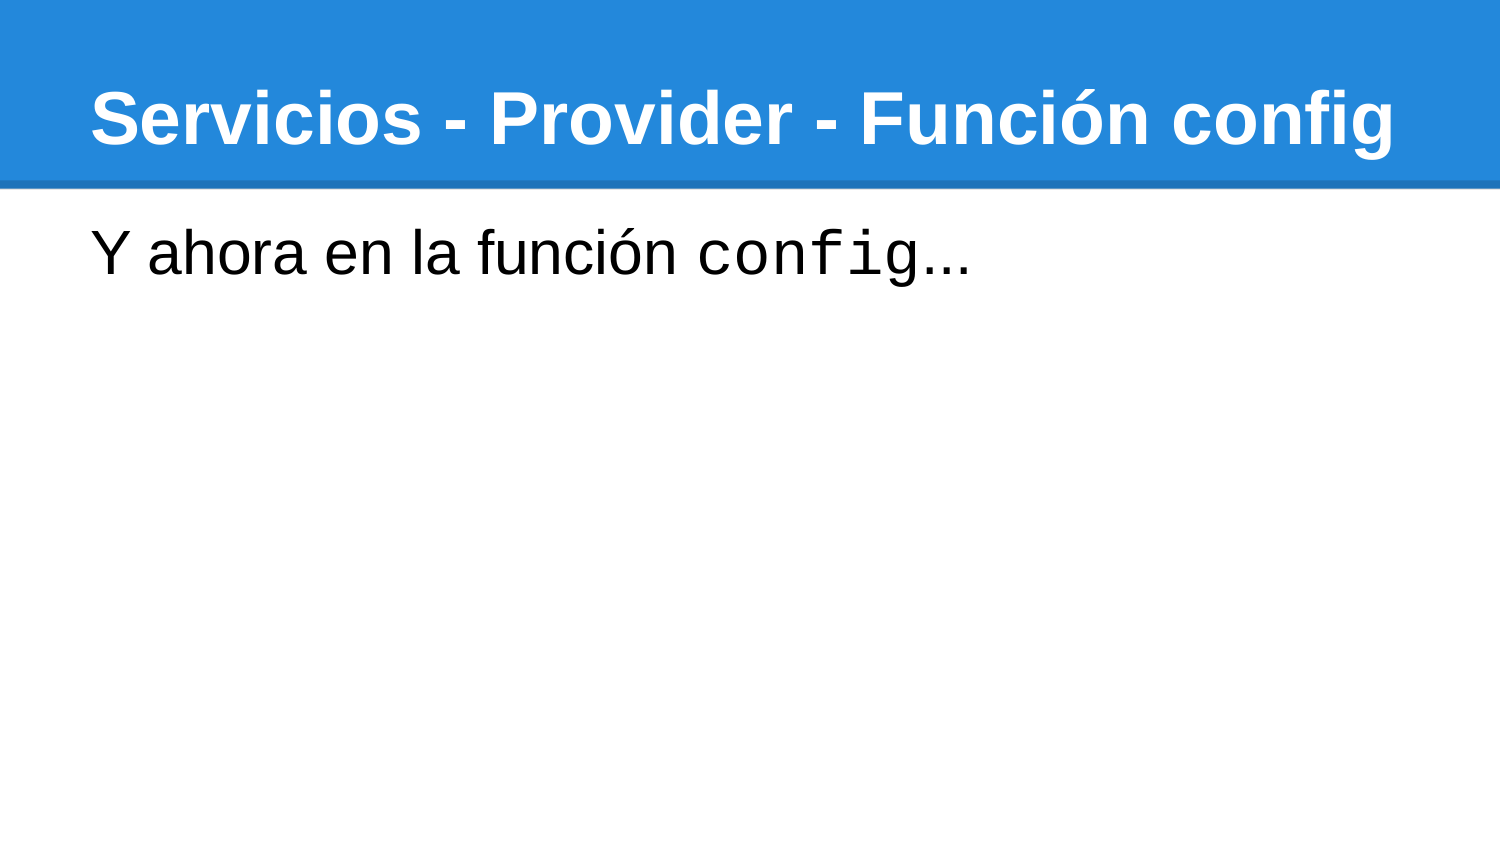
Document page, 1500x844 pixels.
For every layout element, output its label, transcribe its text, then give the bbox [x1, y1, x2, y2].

list Y ahora en la función config... [75, 196, 1425, 808]
title Servicios - Provider - Función config [75, 33, 1425, 175]
